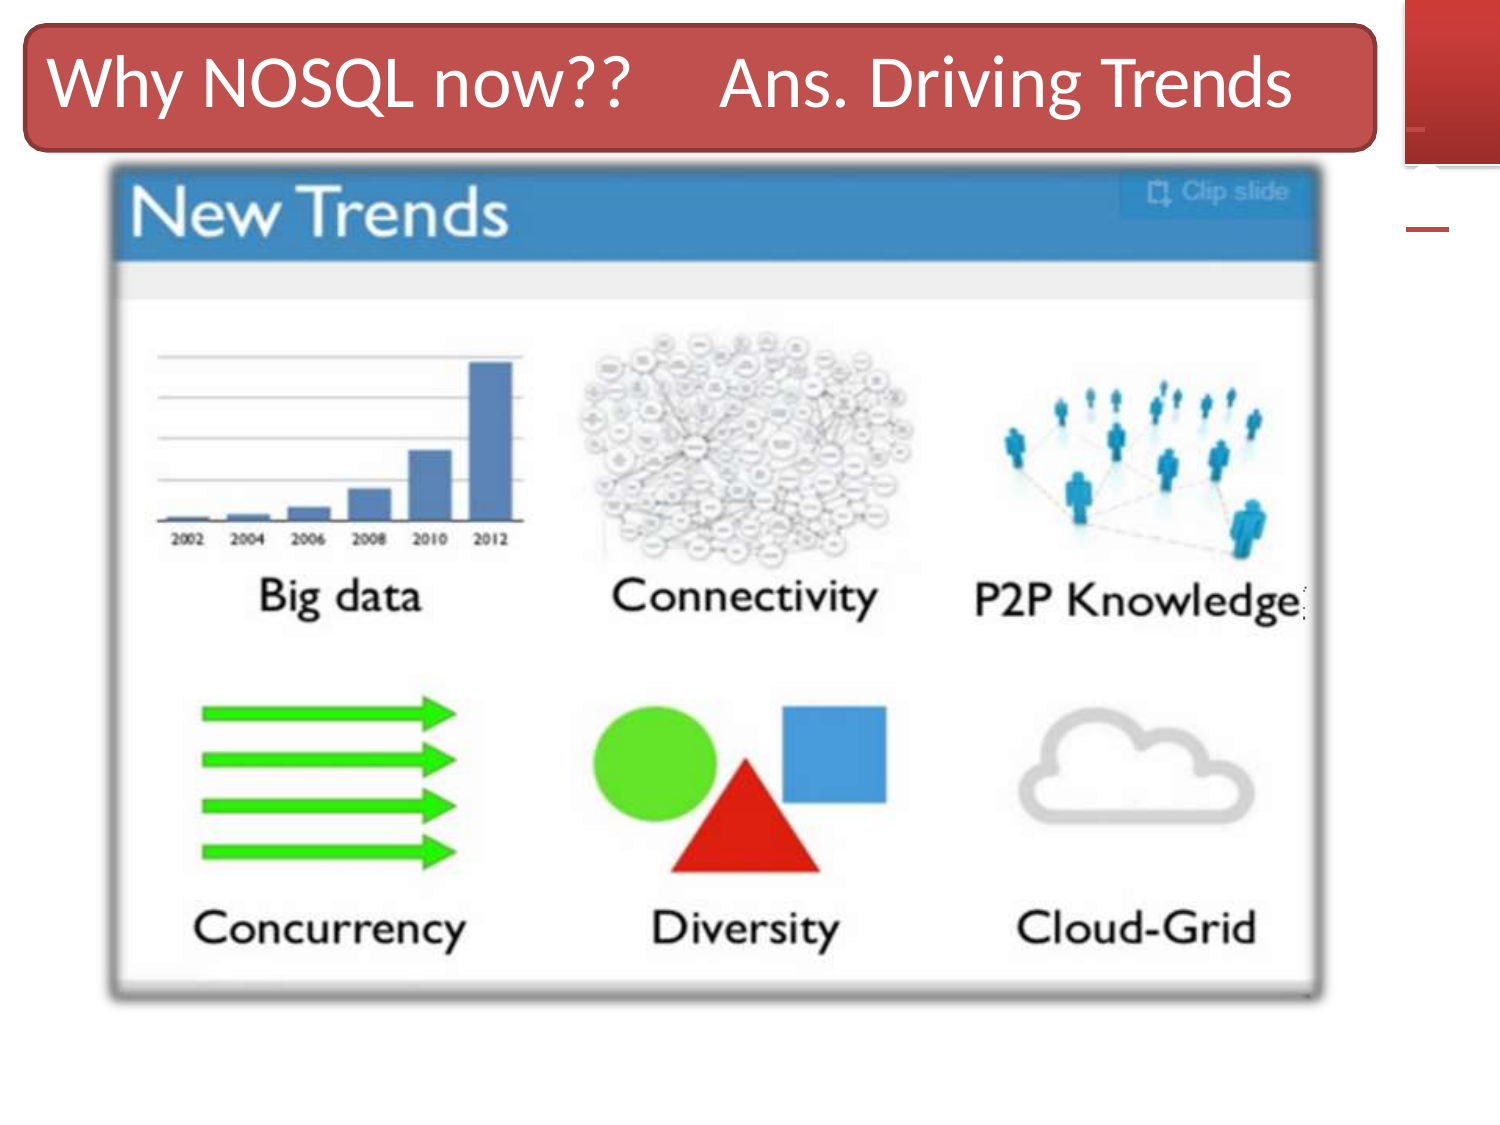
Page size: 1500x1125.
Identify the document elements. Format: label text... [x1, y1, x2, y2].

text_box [1399, 0, 1500, 174]
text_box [22, 22, 1378, 1016]
text_box 8 [1404, 181, 1486, 238]
